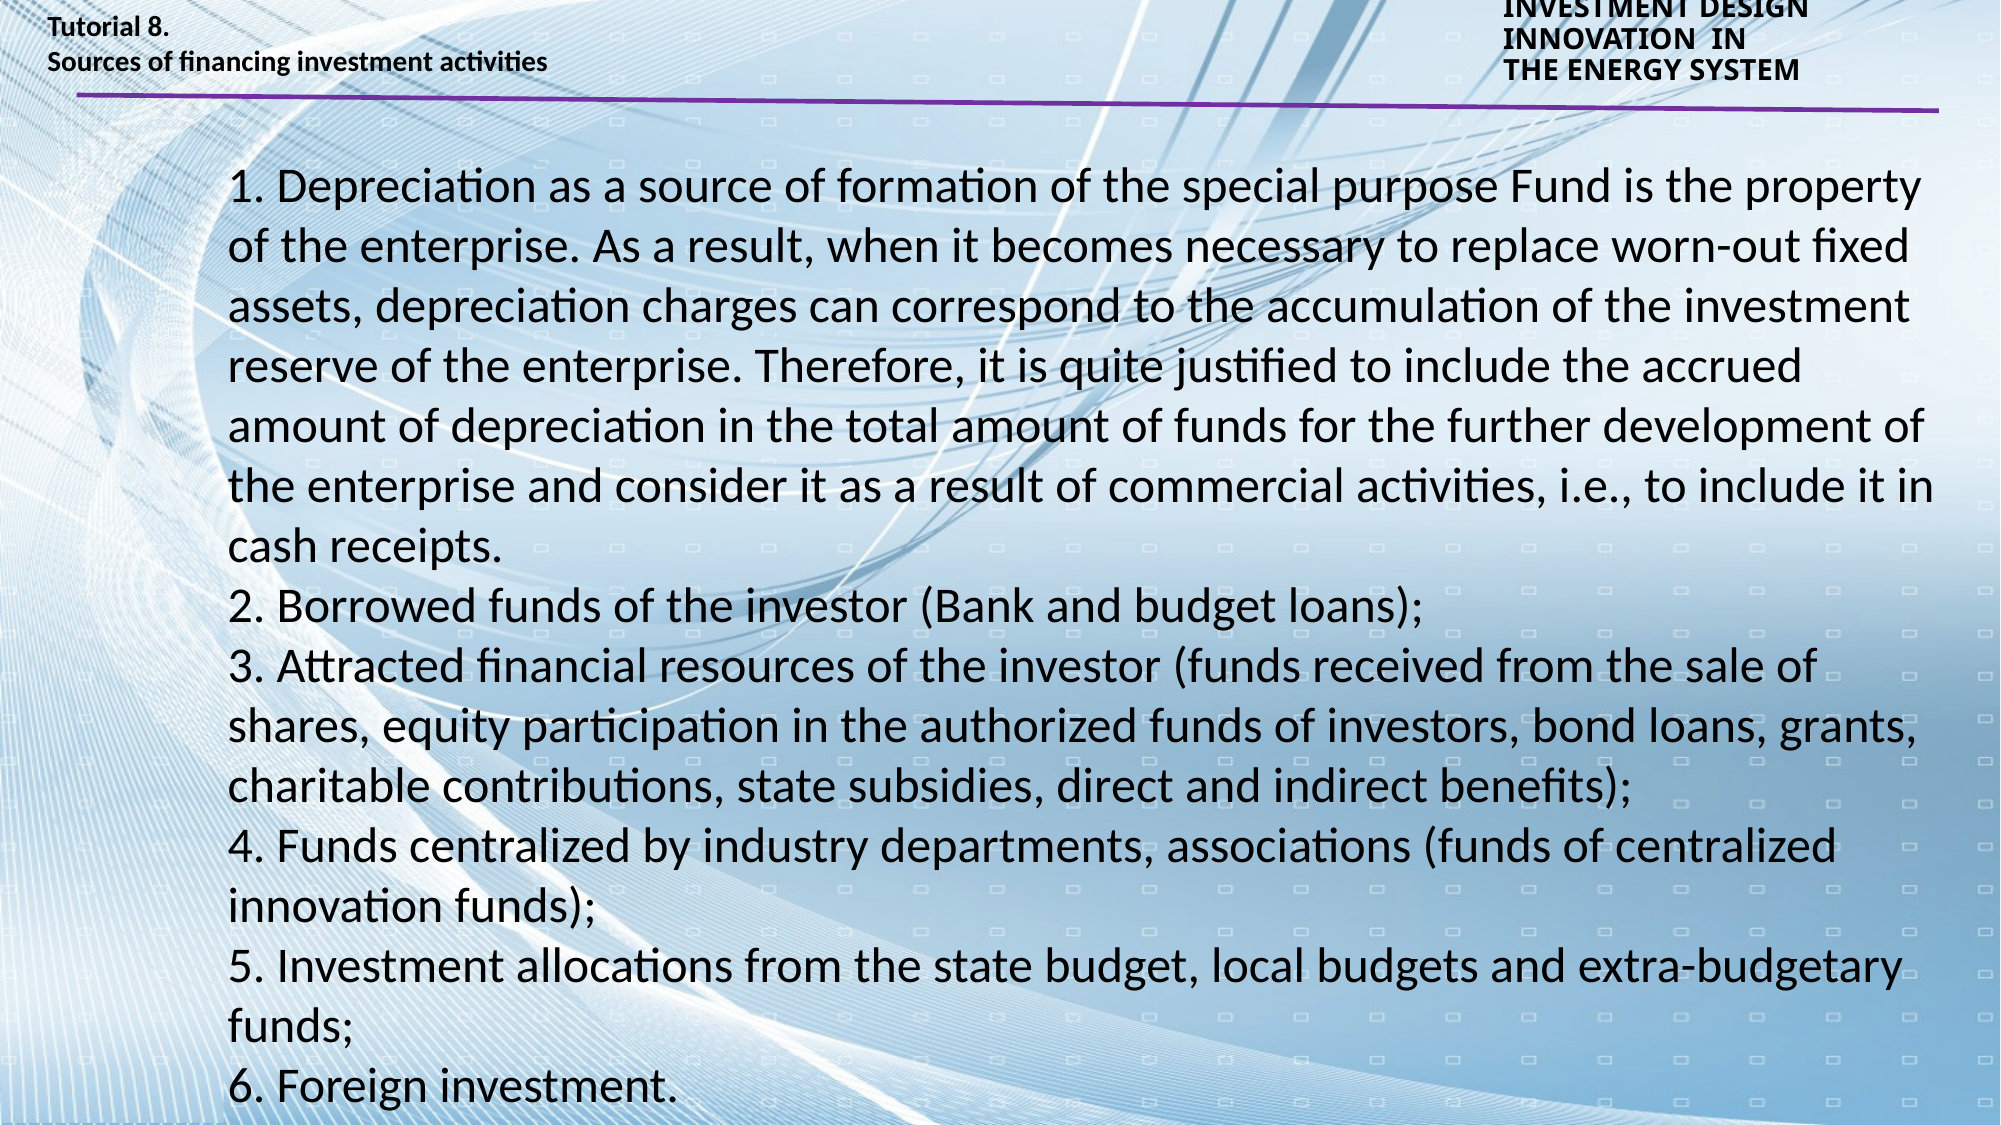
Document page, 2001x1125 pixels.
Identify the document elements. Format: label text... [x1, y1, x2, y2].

text_box INVESTMENT DESIGN INNOVATION IN THE ENERGY SYSTEM [1488, 26, 1986, 95]
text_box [76, 94, 1939, 111]
text_box Tutorial 8. Sources of financing investment activities [32, 0, 1070, 85]
text_box 1. Depreciation as a source of formation of the special purpose Fund is the property of the enterprise. As a result, when it becomes necessary to replace worn-out fixed assets, depreciation charges can correspond to the accumulation of the investment reserve of the enterprise. Therefore, it is quite justified to include the accrued amount of depreciation in the total amount of funds for the further development of the enterprise and consider it as a result of commercial activities, i.e., to include it in cash receipts. 2. Borrowed funds of the investor (Bank and budget loans); 3. Attracted financial resources of the investor (funds received from the sale of shares, equity participation in the authorized funds of investors, bond loans, grants, charitable contributions, state subsidies, direct and indirect benefits); 4. Funds centralized by industry departments, associations (funds of centralized innovation funds); 5. Investment allocations from the state budget, local budgets and extra-budgetary funds; 6. Foreign investment. [212, 145, 1960, 1121]
picture [0, 0, 2001, 1125]
